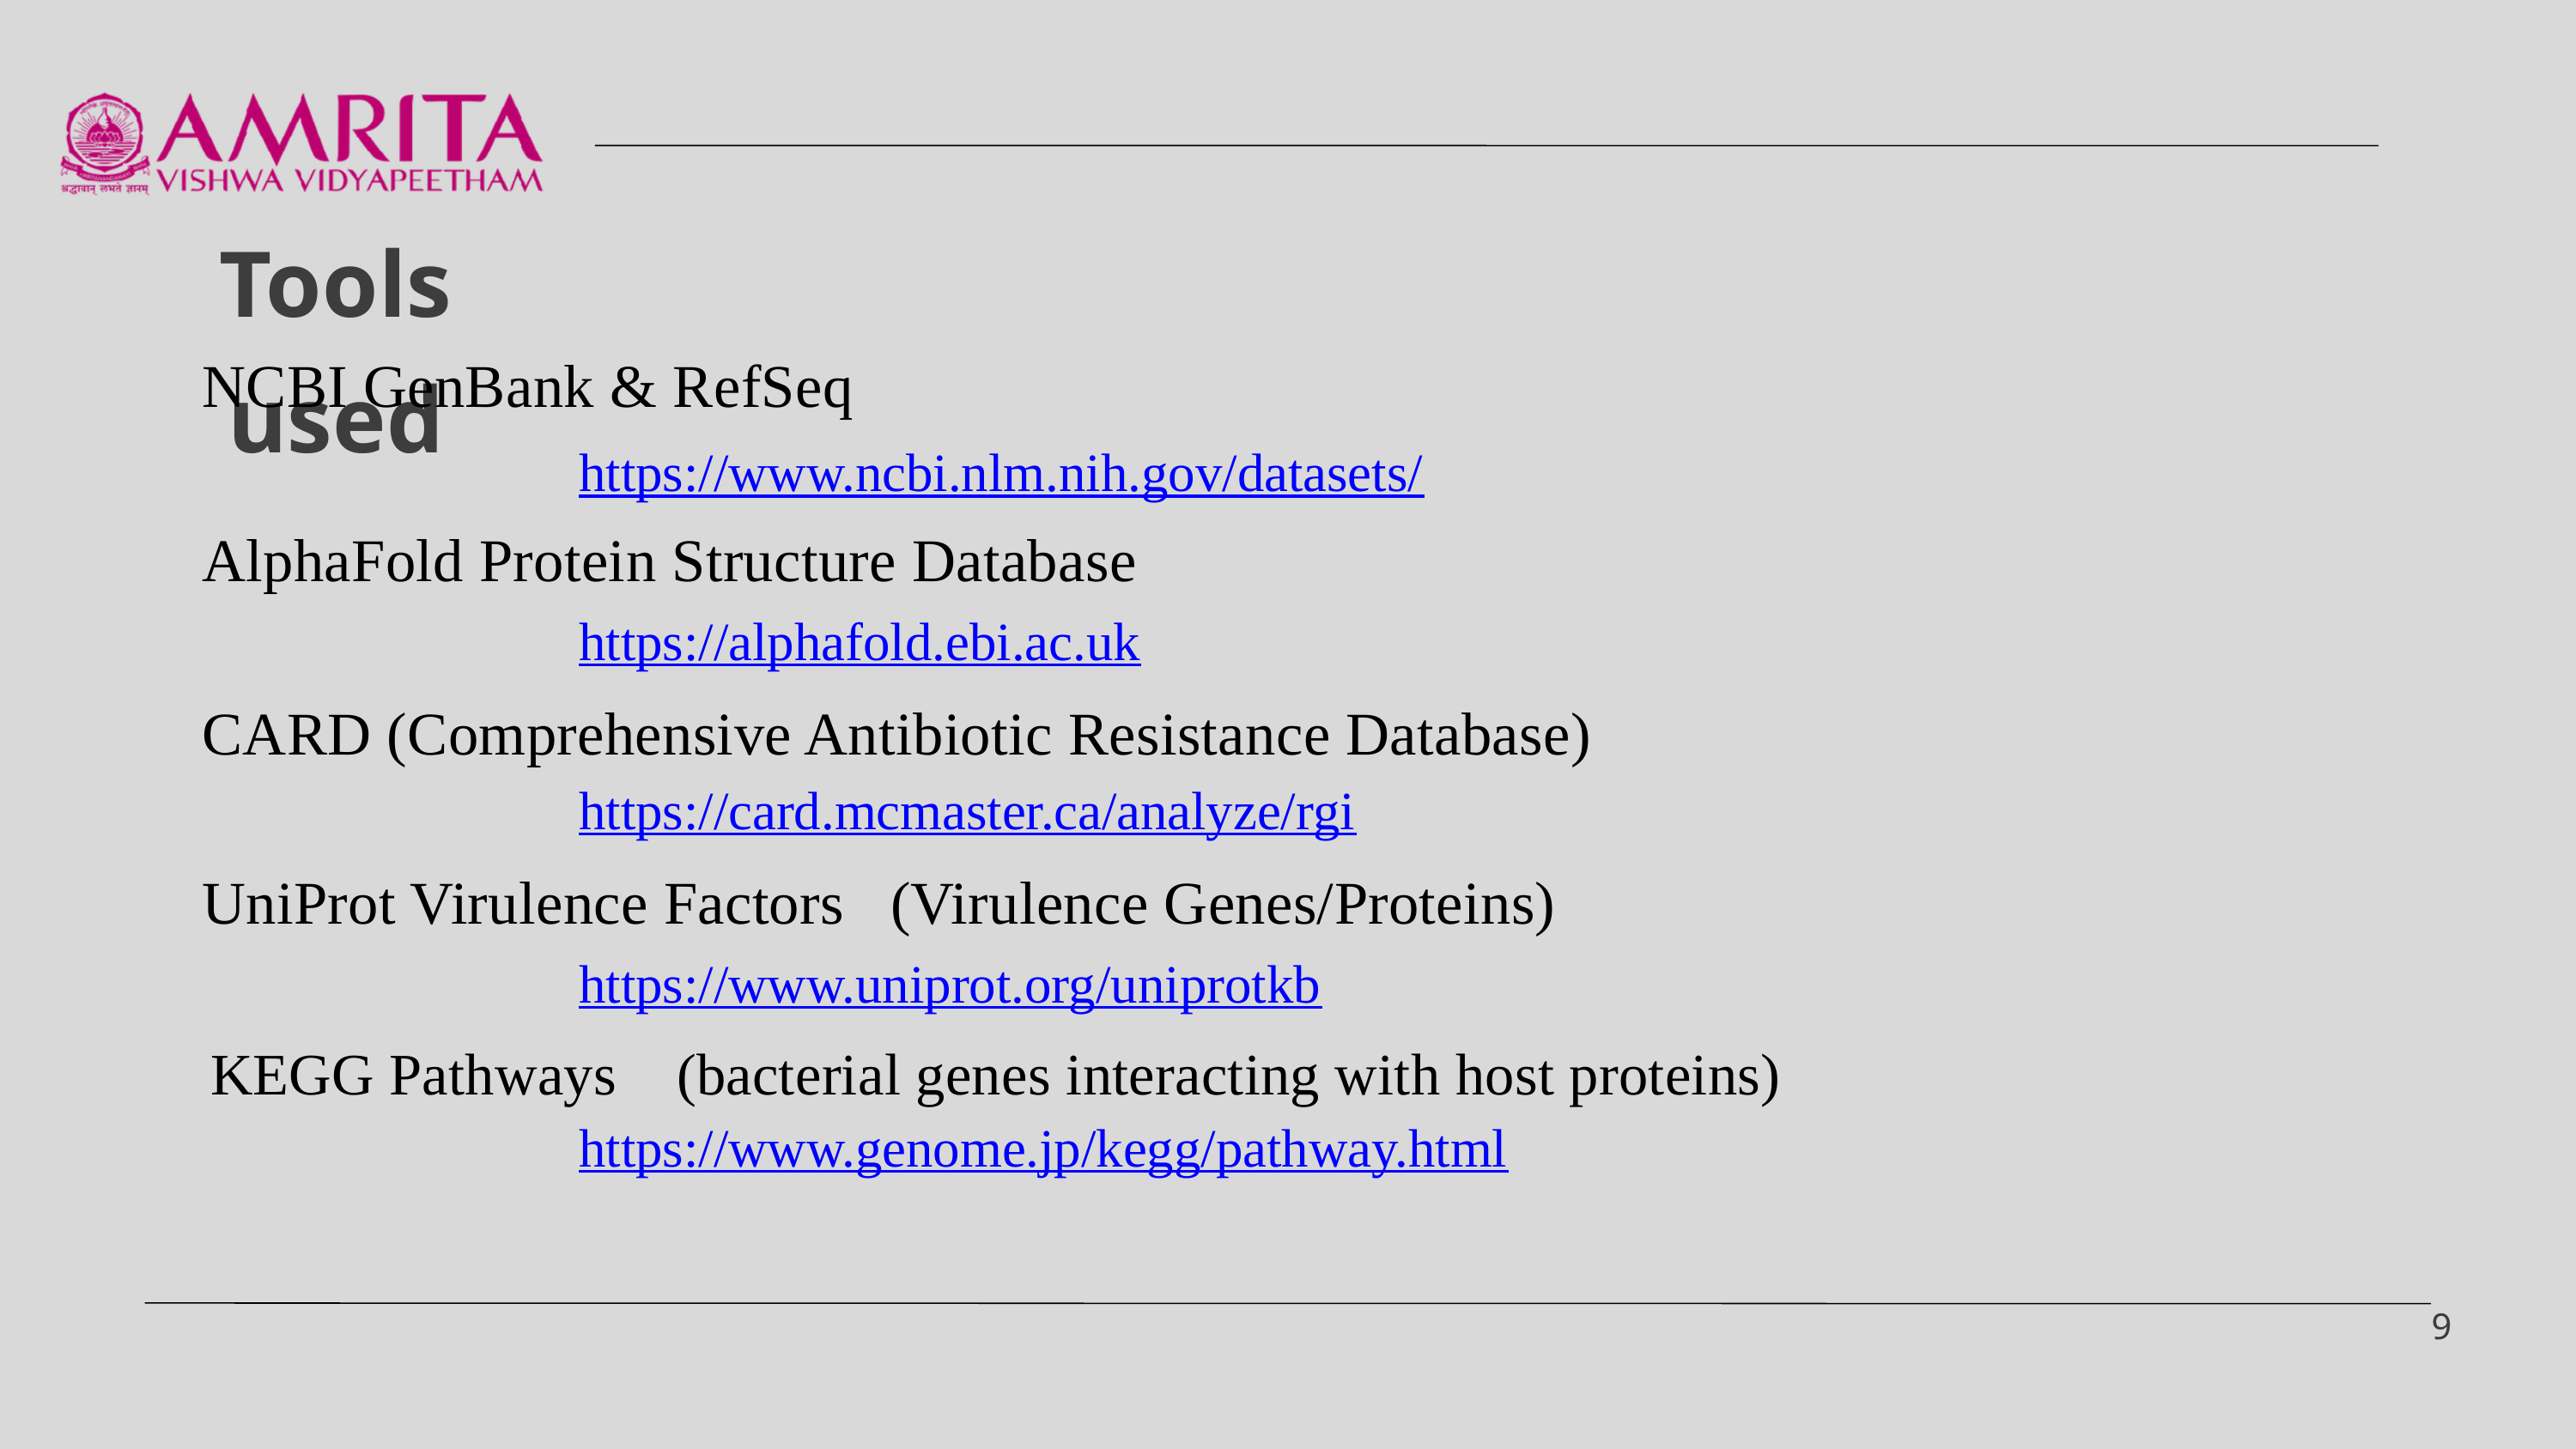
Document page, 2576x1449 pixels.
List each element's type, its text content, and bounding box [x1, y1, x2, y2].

text_box https://www.ncbi.nlm.nih.gov/datasets/ [579, 427, 1474, 503]
text_box Tools used [135, 199, 538, 472]
text_box CARD (Comprehensive Antibiotic Resistance Database) [202, 676, 1685, 767]
text_box [55, 56, 550, 233]
text_box 9 [2431, 1296, 2452, 1348]
text_box https://www.uniprot.org/uniprotkb [579, 937, 1382, 1014]
text_box https://www.genome.jp/kegg/pathway.html [579, 1102, 1564, 1179]
text_box UniProt Virulence Factors (Virulence Genes/Proteins) [202, 845, 2240, 937]
text_box KEGG Pathways (bacterial genes interacting with host proteins) [210, 1018, 1933, 1107]
text_box https://card.mcmaster.ca/analyze/rgi [579, 765, 1408, 841]
text_box AlphaFold Protein Structure Database [202, 502, 1293, 594]
text_box https://alphafold.ebi.ac.uk [579, 595, 1182, 671]
text_box NCBI GenBank & RefSeq [202, 328, 1033, 420]
